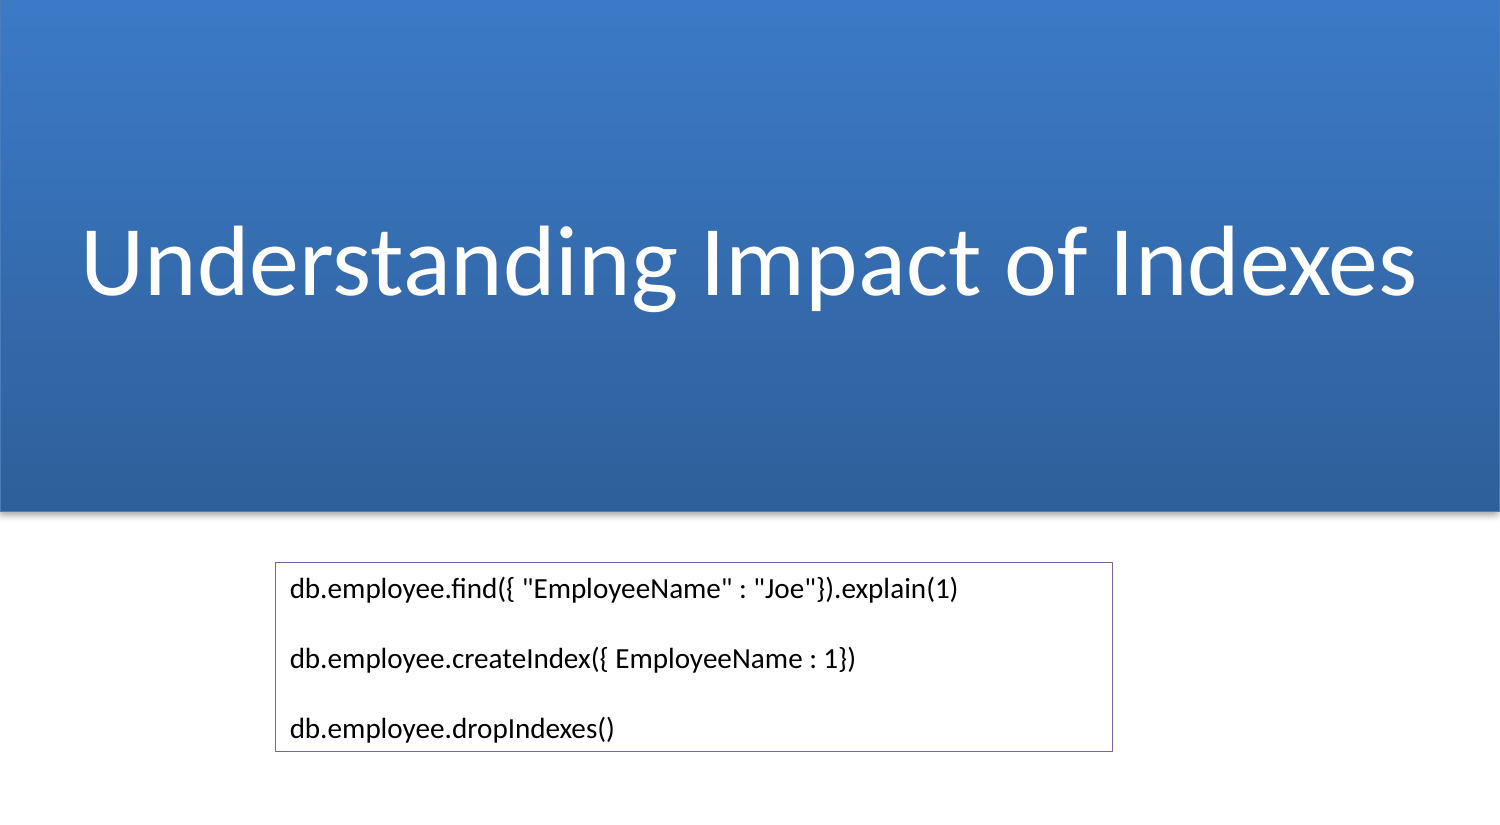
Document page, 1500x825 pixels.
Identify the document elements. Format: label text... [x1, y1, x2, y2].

text_box Understanding Impact of Indexes [0, 0, 1500, 512]
text_box db.employee.find({ "EmployeeName" : "Joe"}).explain(1) db.employee.createIndex({ EmployeeName : 1}) db.employee.dropIndexes() [273, 560, 1115, 753]
